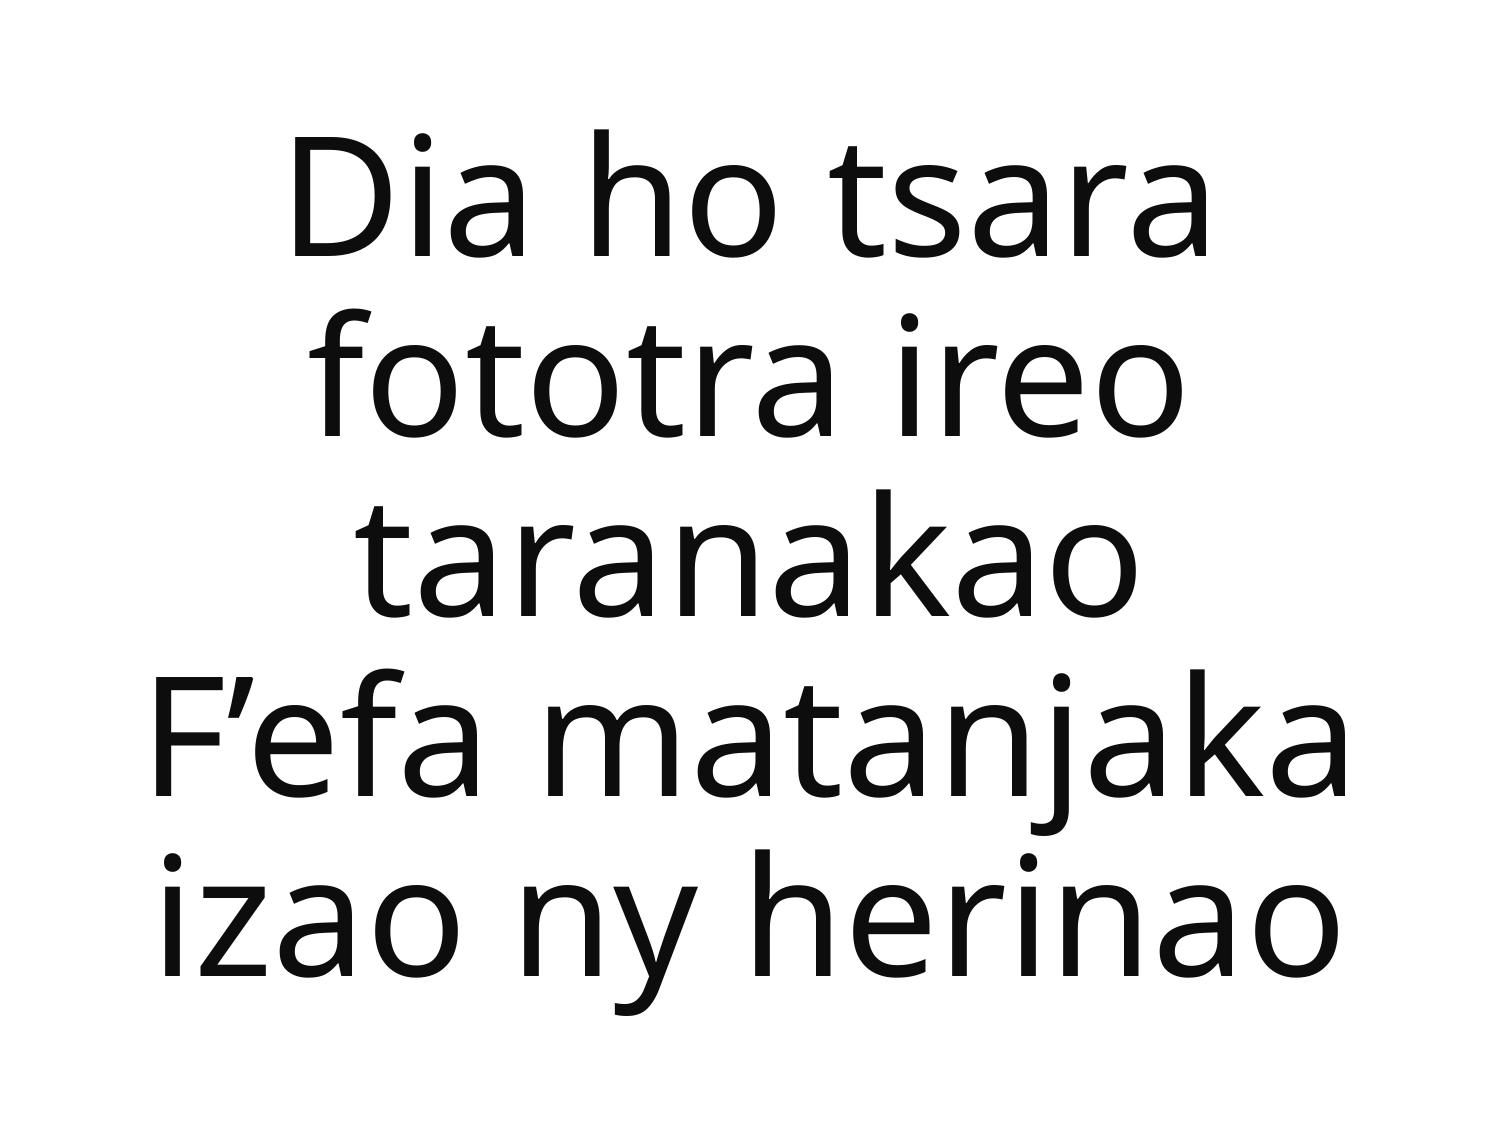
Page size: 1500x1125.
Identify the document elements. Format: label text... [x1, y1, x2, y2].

title Dia ho tsara fototra ireo taranakao F’efa matanjaka izao ny herinao [0, 366, 1500, 759]
